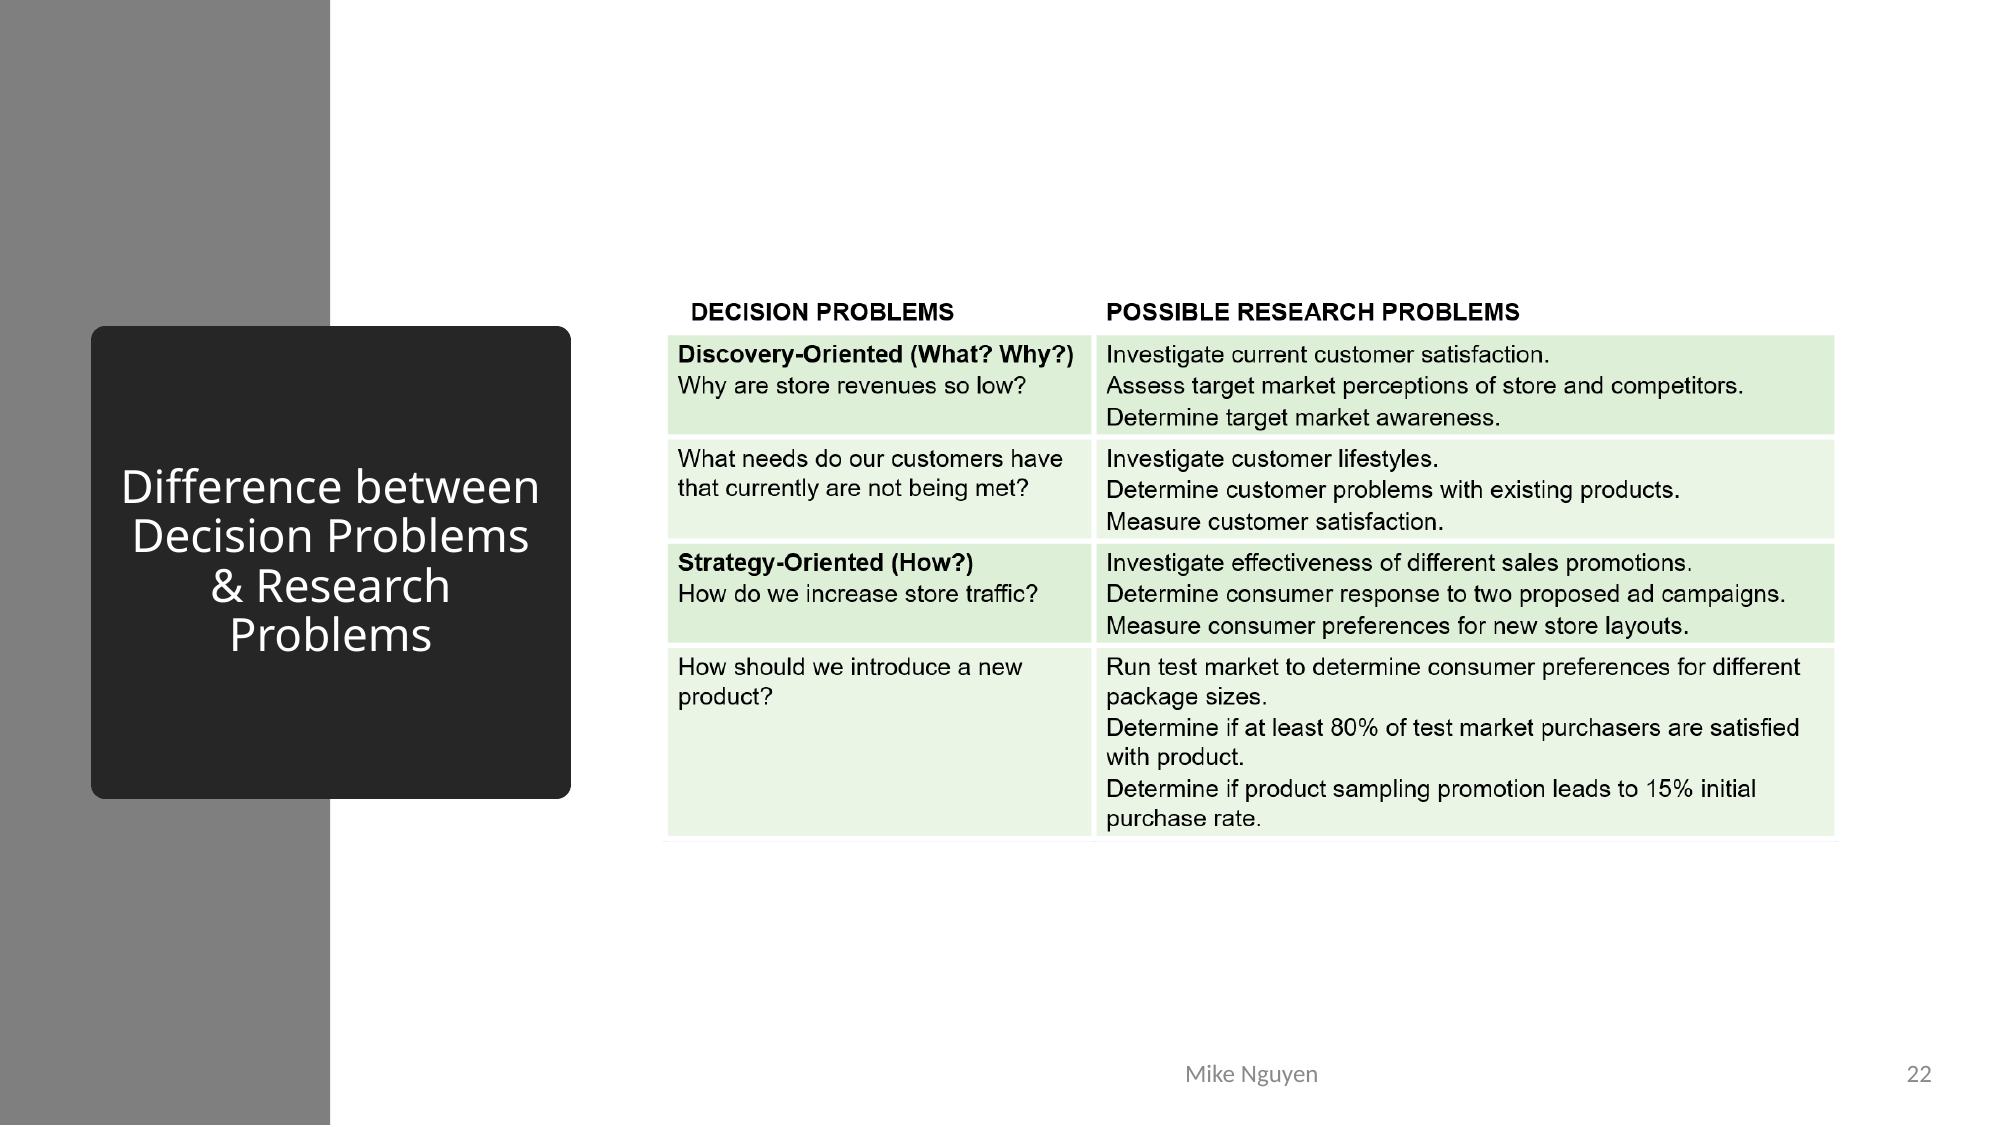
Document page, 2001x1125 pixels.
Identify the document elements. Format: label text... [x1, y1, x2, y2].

picture [662, 278, 1842, 847]
footer Mike Nguyen [675, 1042, 1829, 1103]
text_box [0, 0, 331, 1125]
title Difference between Decision Problems & Research Problems [105, 340, 557, 785]
text_box [331, 0, 2000, 1125]
slide_number 22 [1855, 1042, 1948, 1103]
